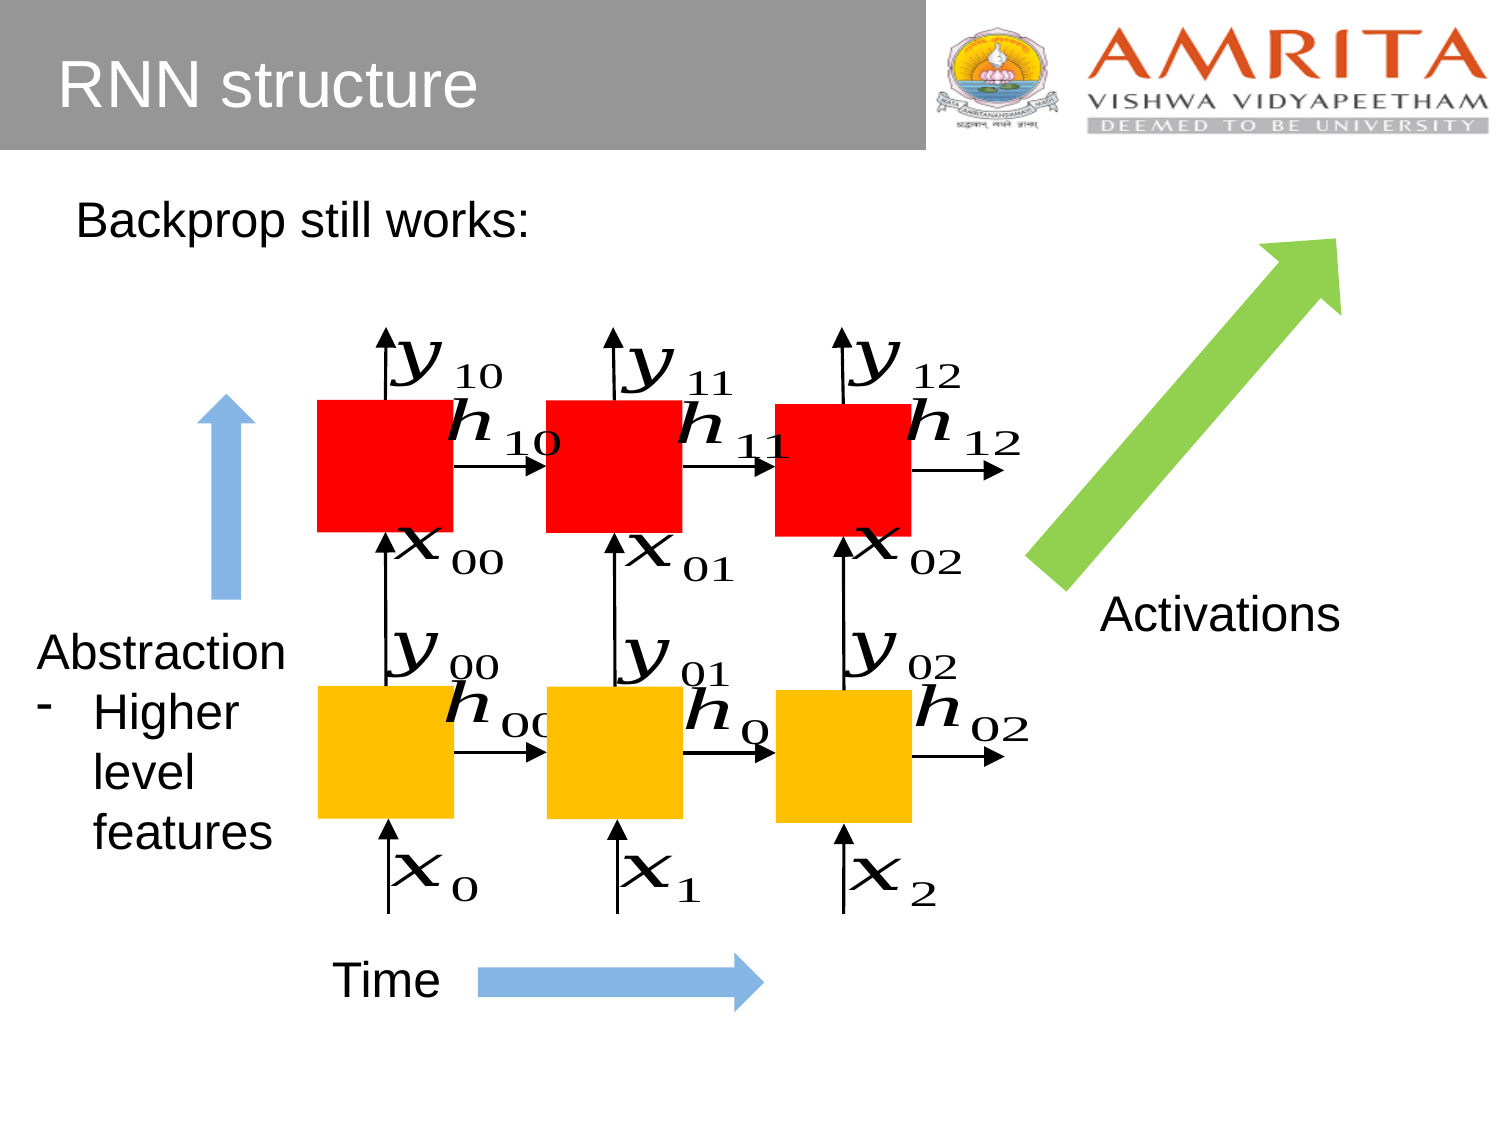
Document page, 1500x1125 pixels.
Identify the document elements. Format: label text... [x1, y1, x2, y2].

text_box Time [317, 940, 457, 1015]
text_box RNN structure [42, 25, 923, 159]
picture [926, 0, 1500, 162]
text_box [545, 684, 685, 821]
text_box [773, 402, 914, 539]
text_box Activations [1084, 573, 1357, 649]
text_box [475, 950, 767, 1015]
text_box [1022, 236, 1344, 594]
text_box [194, 391, 259, 602]
text_box Abstraction Higher level features [21, 611, 302, 867]
text_box Backprop still works: [60, 172, 1452, 1054]
text_box [316, 684, 456, 821]
text_box [315, 398, 456, 535]
text_box [544, 398, 685, 535]
text_box [774, 688, 914, 825]
